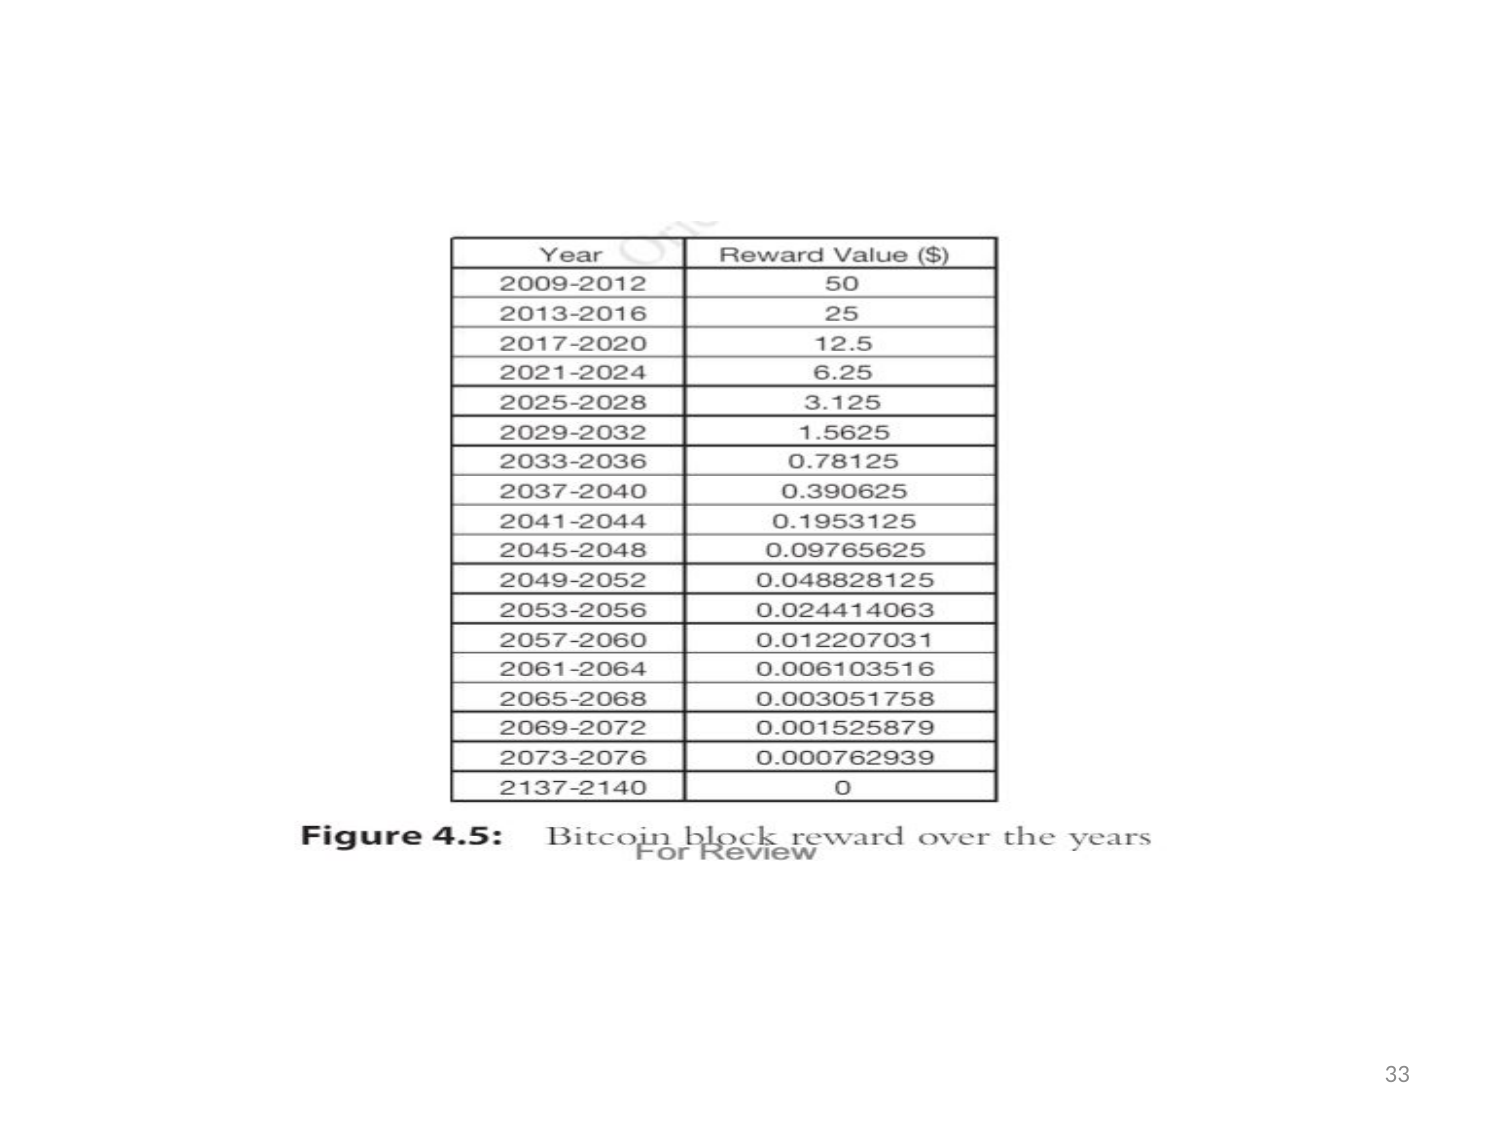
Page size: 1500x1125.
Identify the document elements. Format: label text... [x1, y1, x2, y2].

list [263, 221, 1192, 892]
slide_number 33 [1074, 1042, 1425, 1103]
